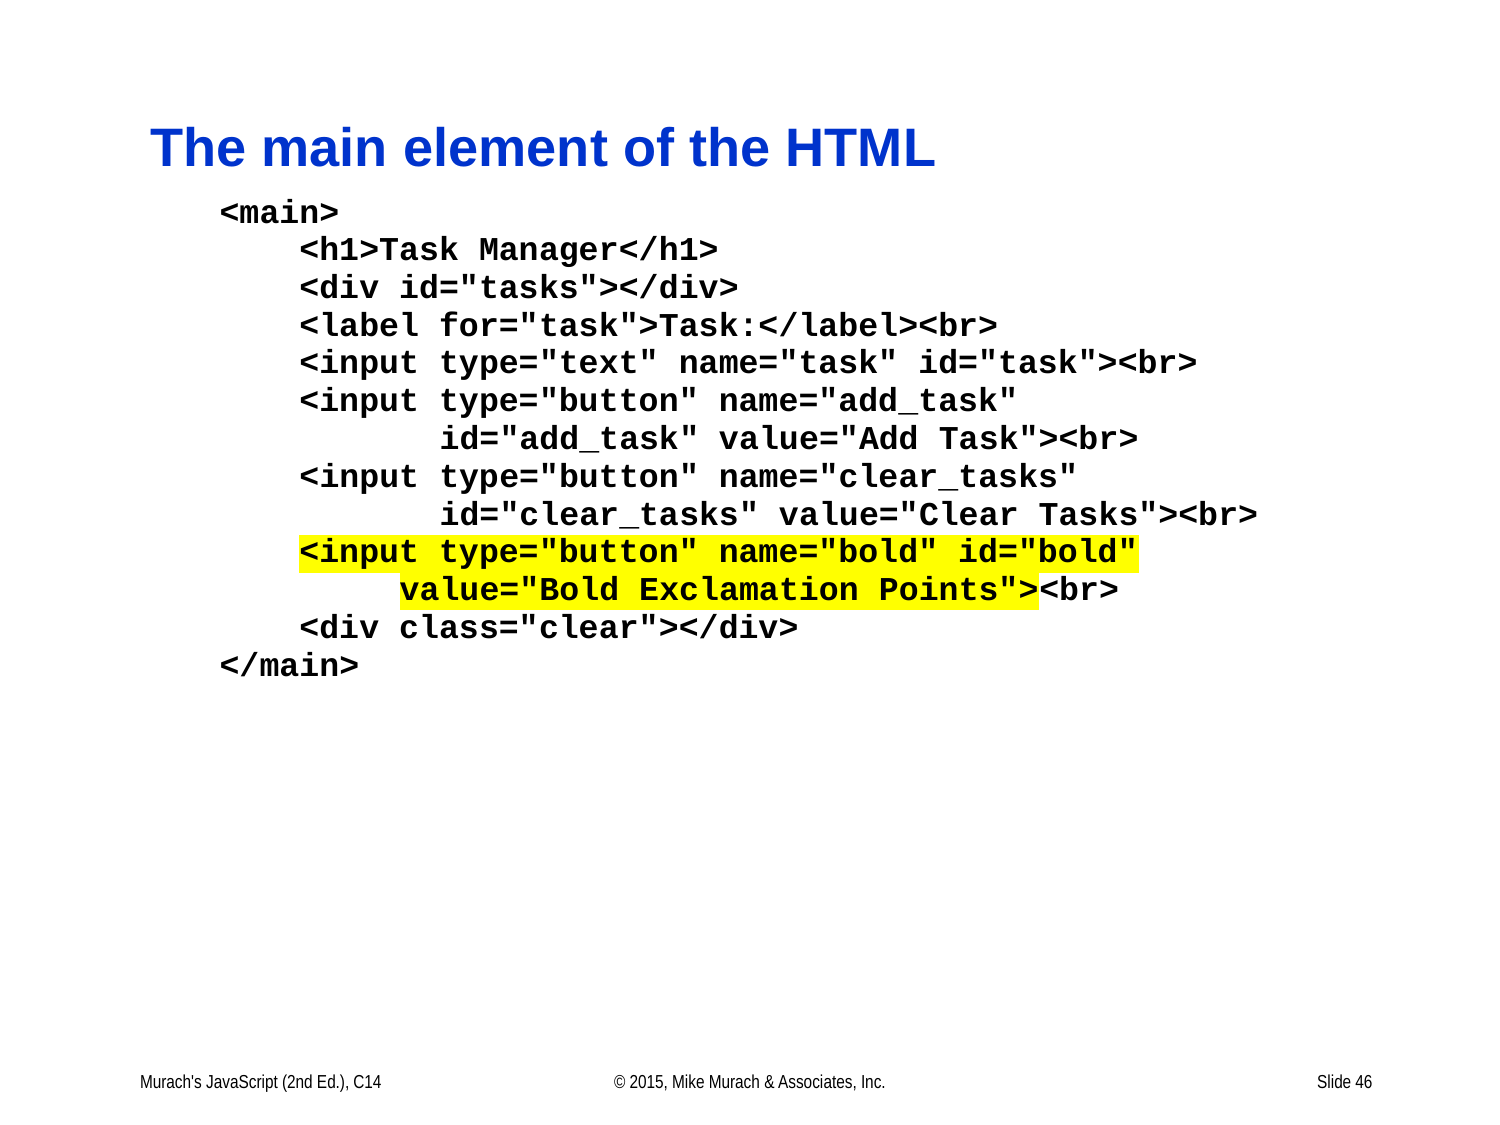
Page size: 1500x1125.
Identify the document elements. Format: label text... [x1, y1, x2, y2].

slide_number Slide 46 [1074, 1025, 1388, 1100]
title The main element of the HTML [150, 112, 1350, 179]
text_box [162, 194, 1361, 688]
footer © 2015, Mike Murach & Associates, Inc. [474, 1025, 1025, 1100]
slide_number Murach's JavaScript (2nd Ed.), C14 [125, 1025, 450, 1100]
